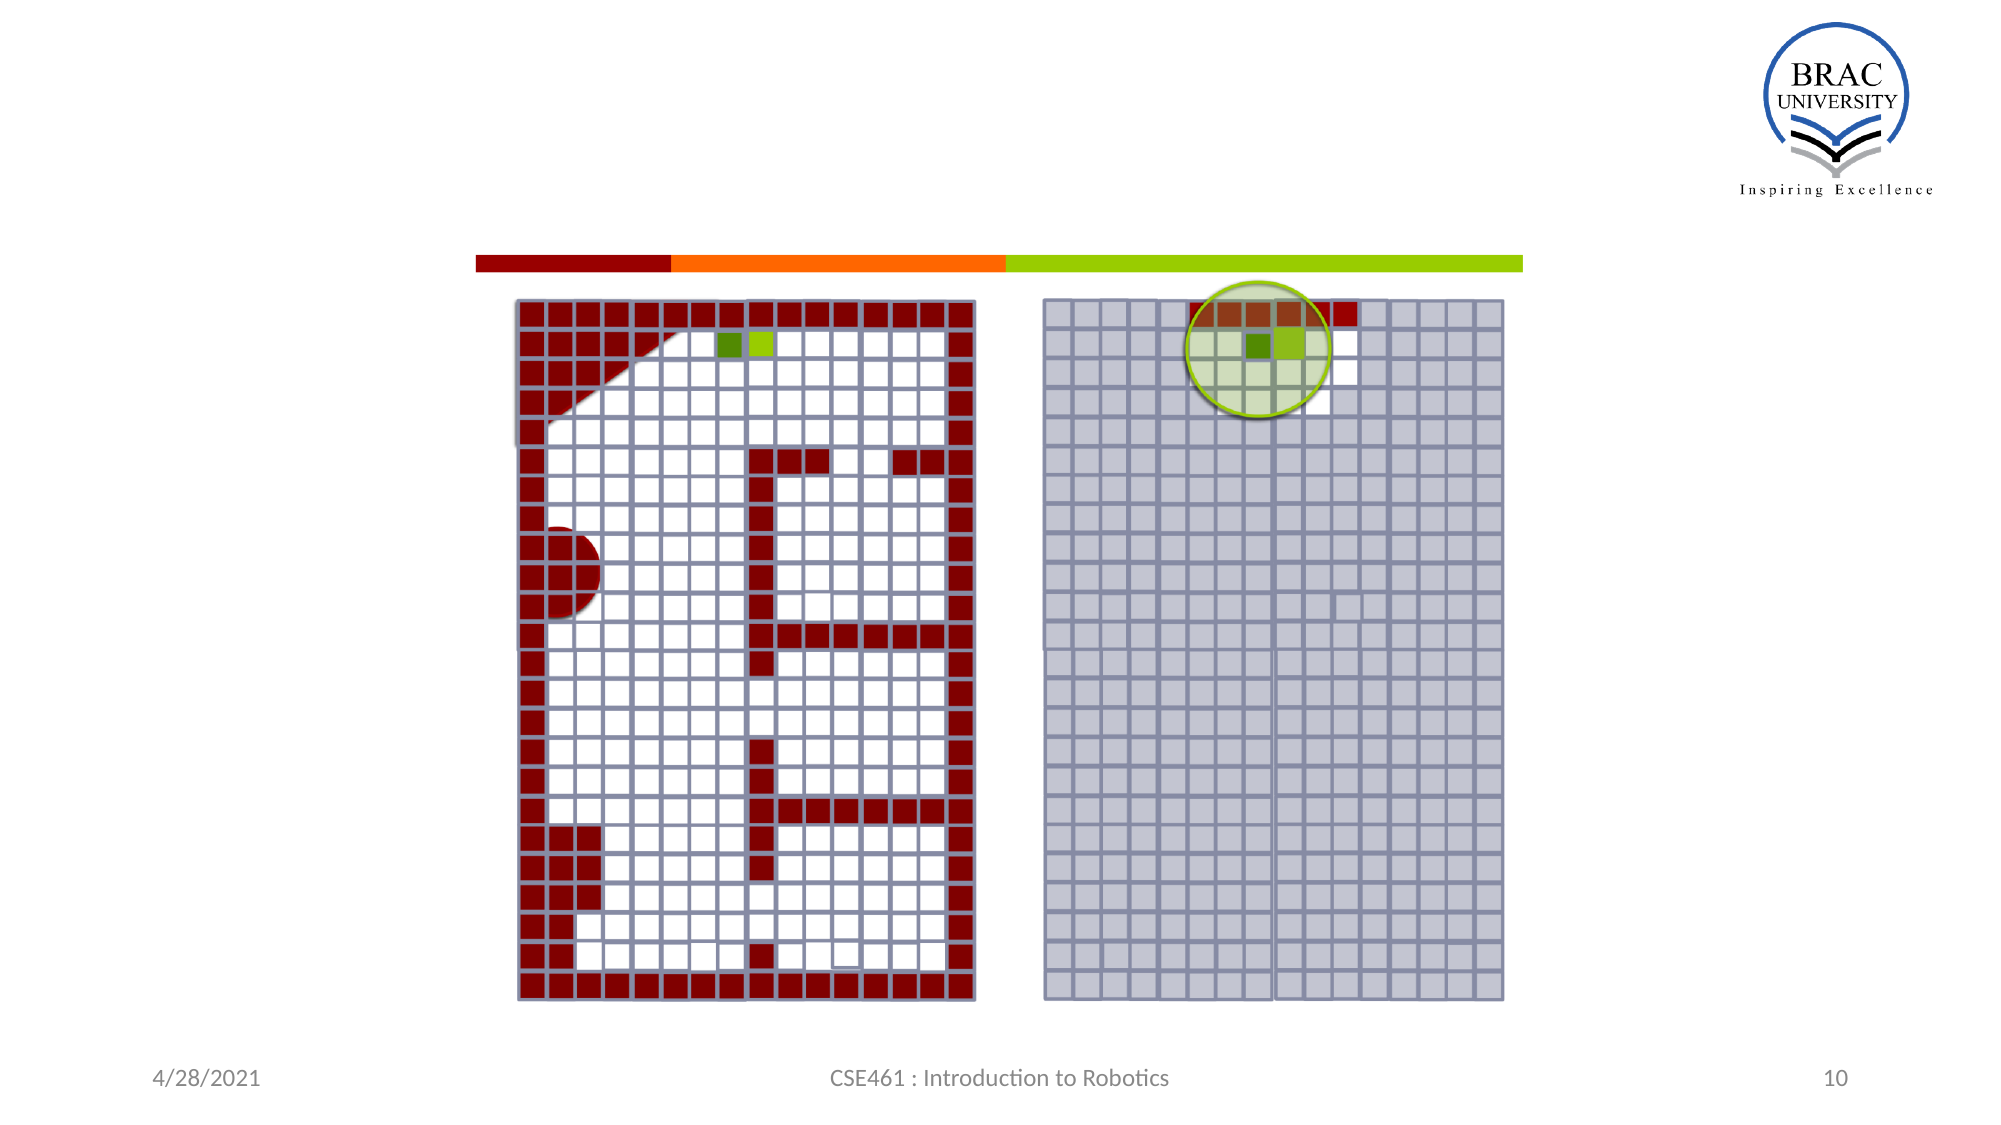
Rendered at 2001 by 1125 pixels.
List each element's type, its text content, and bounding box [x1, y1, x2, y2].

footer 4/28/2021 [150, 1060, 262, 1125]
picture [1740, 22, 1932, 197]
slide_number ‹#› [1816, 1060, 1857, 1125]
picture [475, 254, 1524, 1002]
slide_number CSE461 : Introduction to Robotics [828, 1060, 1172, 1125]
